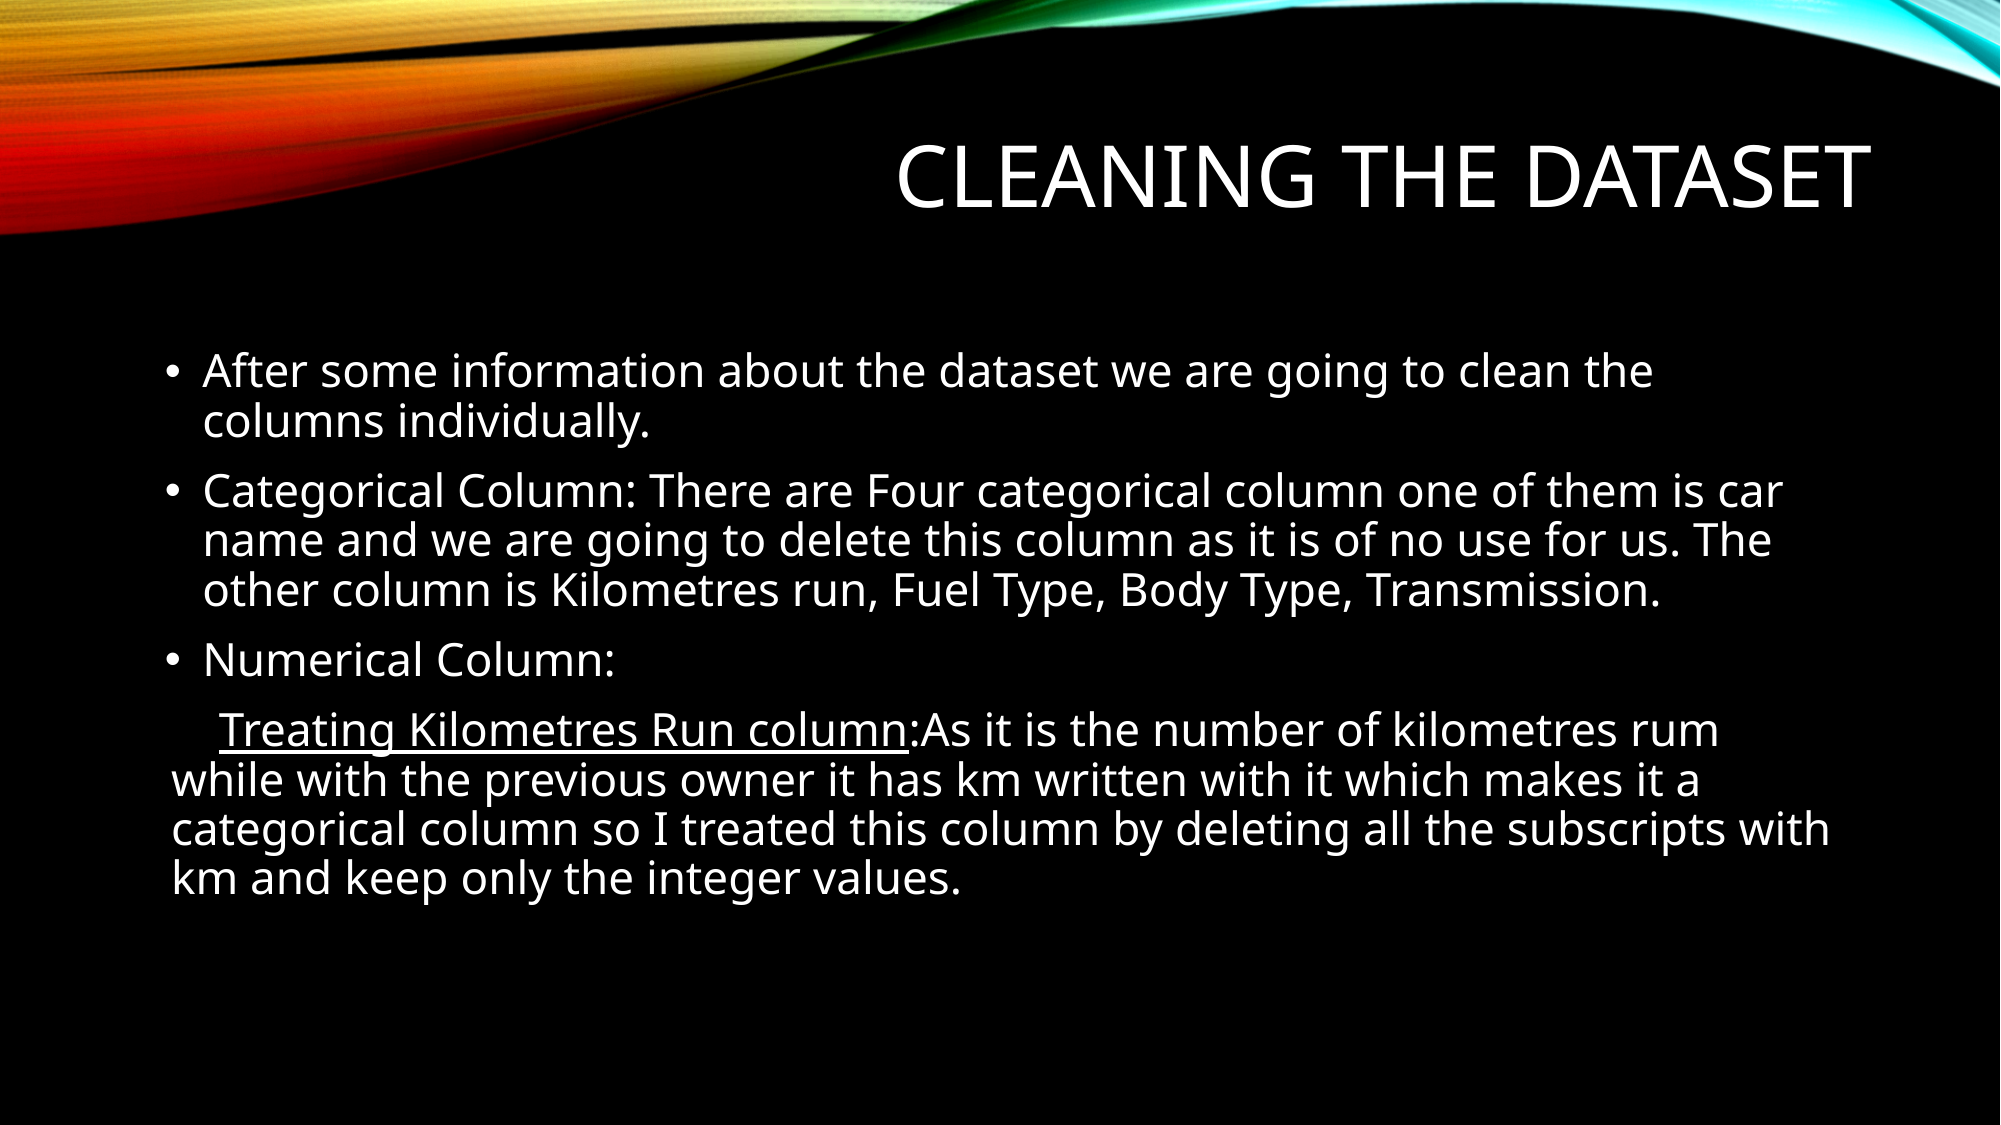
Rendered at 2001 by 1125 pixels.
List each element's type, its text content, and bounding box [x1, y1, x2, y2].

list After some information about the dataset we are going to clean the columns individually. Categorical Column: There are Four categorical column one of them is car name and we are going to delete this column as it is of no use for us. The other column is Kilometres run, Fuel Type, Body Type, Transmission. Numerical Column: Treating Kilometres Run column:As it is the number of kilometres rum while with the previous owner it has km written with it which makes it a categorical column so I treated this column by deleting all the subscripts with km and keep only the integer values. [149, 340, 1849, 1061]
picture [0, 0, 2000, 237]
title Cleaning The Dataset [474, 125, 1888, 338]
